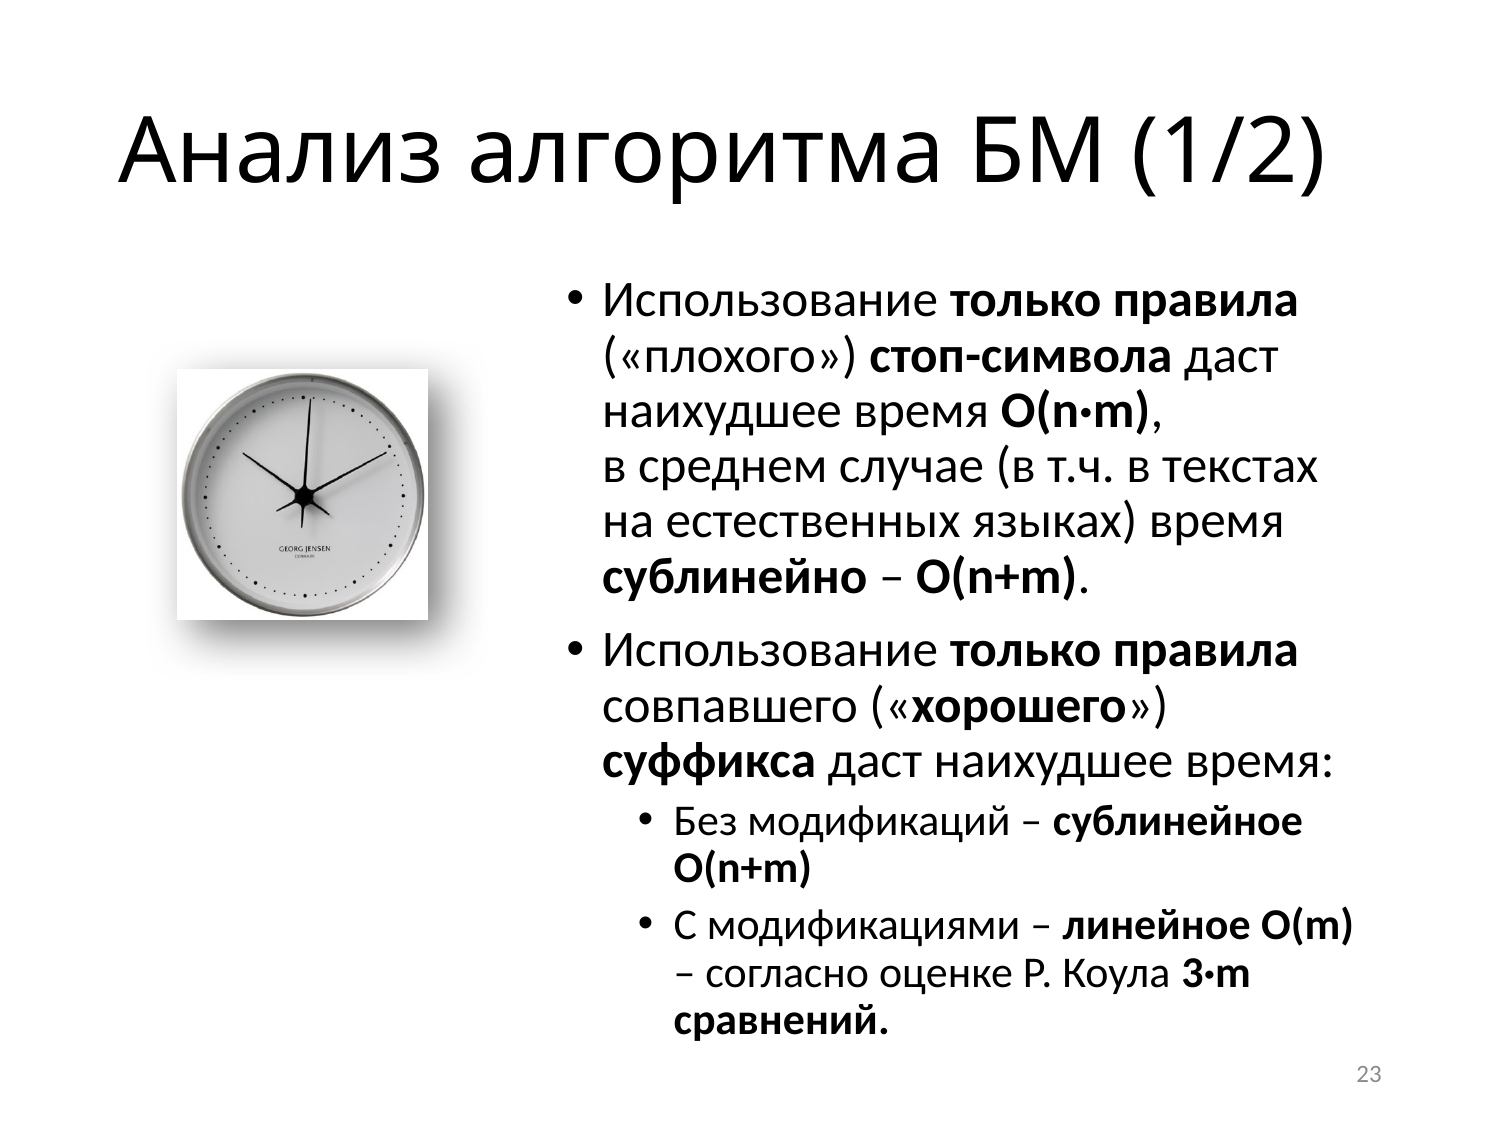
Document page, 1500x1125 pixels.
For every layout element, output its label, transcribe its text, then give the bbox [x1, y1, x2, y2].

slide_number 23 [1059, 1042, 1397, 1103]
list Использование только правила («плохого») стоп-символа даст наихудшее время О(n·m), в среднем случае (в т.ч. в текстах на естественных языках) время сублинейно – О(n+m). Использование только правила совпавшего («хорошего») суффикса даст наихудшее время: Без модификаций – сублинейное О(n+m) С модификациями – линейное O(m) – согласно оценке Р. Коула 3·m сравнений. [551, 265, 1397, 1066]
title Анализ алгоритма БМ (1/2) [103, 59, 1397, 246]
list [177, 369, 428, 620]
